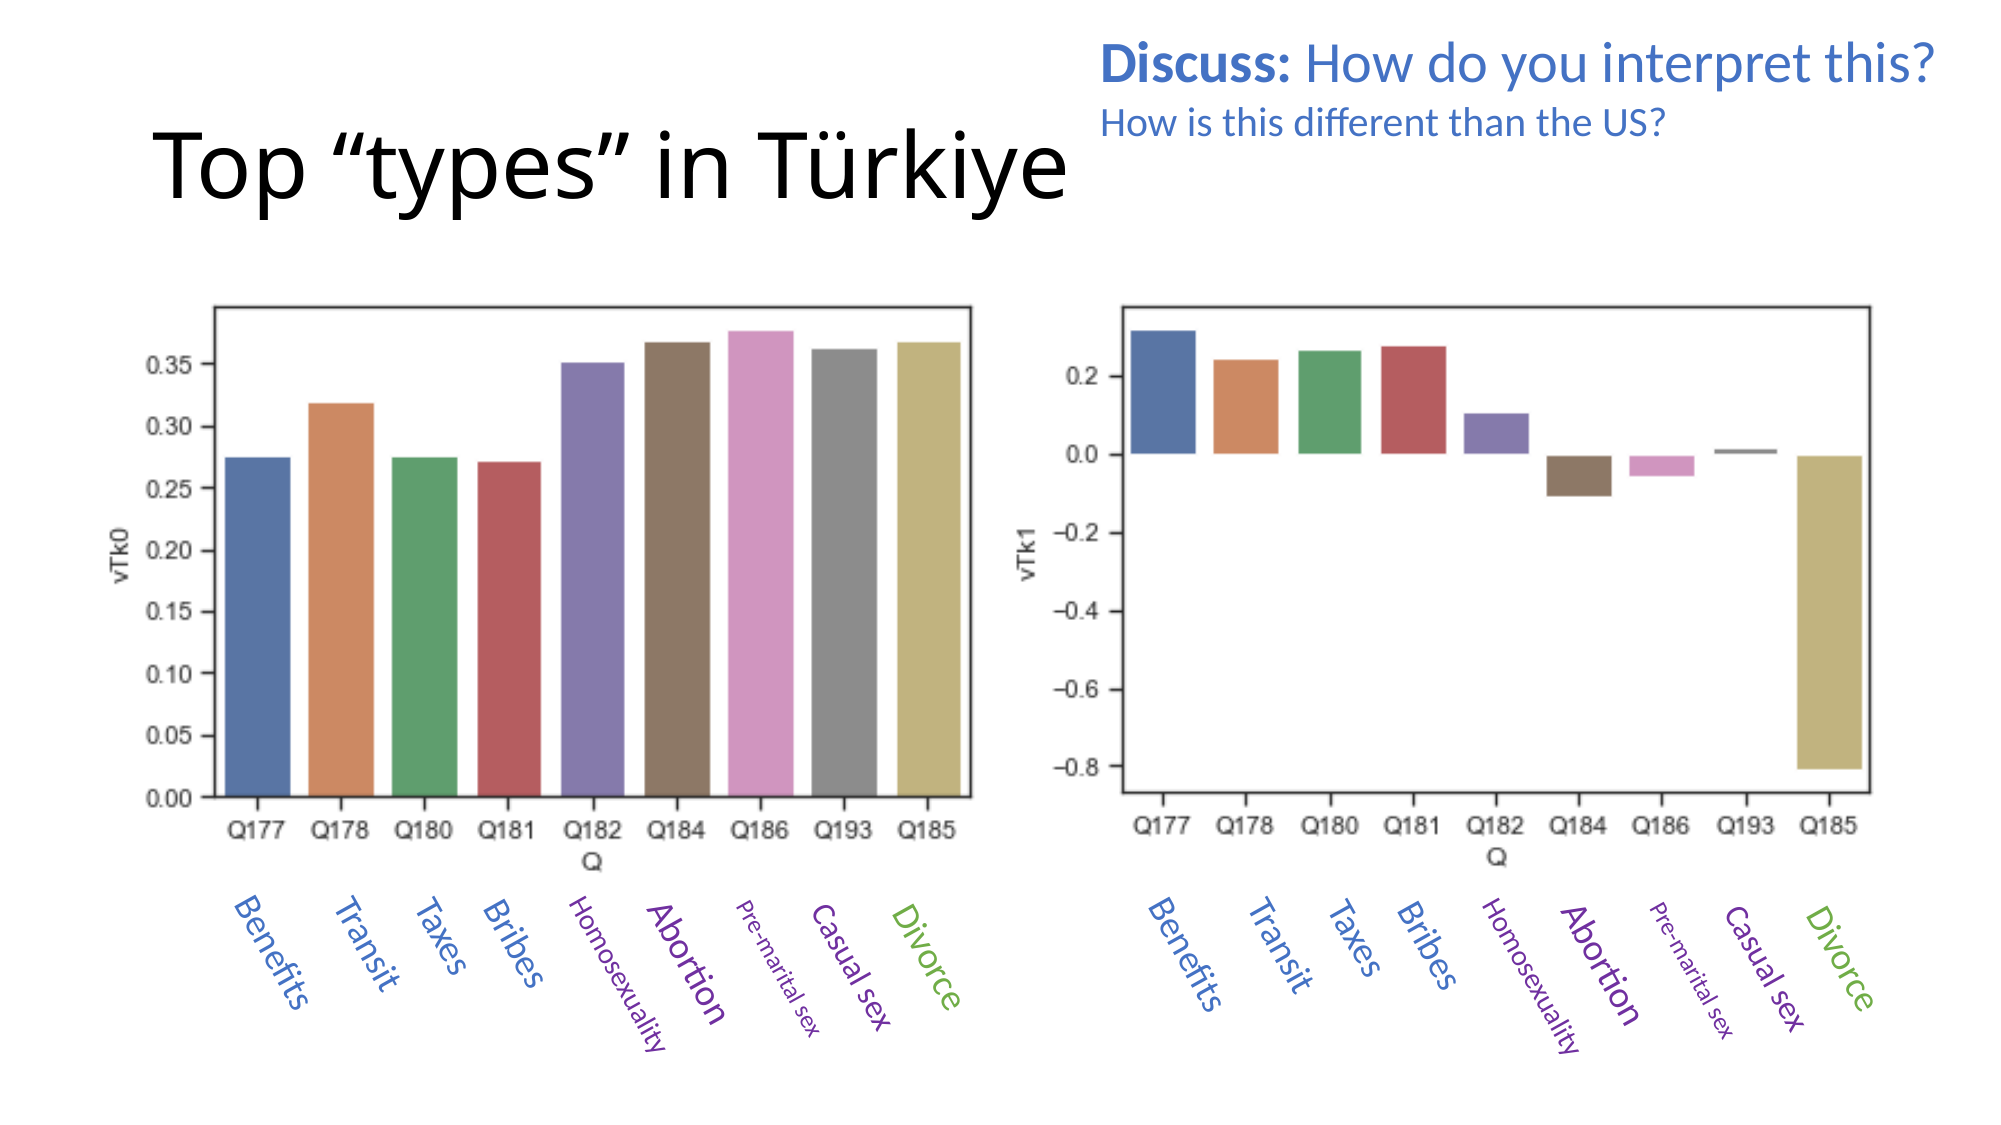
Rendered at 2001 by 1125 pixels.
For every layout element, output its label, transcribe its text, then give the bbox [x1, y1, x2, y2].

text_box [231, 889, 956, 1125]
picture [1004, 291, 1885, 884]
picture [96, 291, 986, 889]
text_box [1145, 884, 1869, 1125]
text_box Discuss: How do you interpret this? How is this different than the US? [1085, 16, 2000, 152]
title Top “types” in Türkiye [137, 59, 1863, 278]
